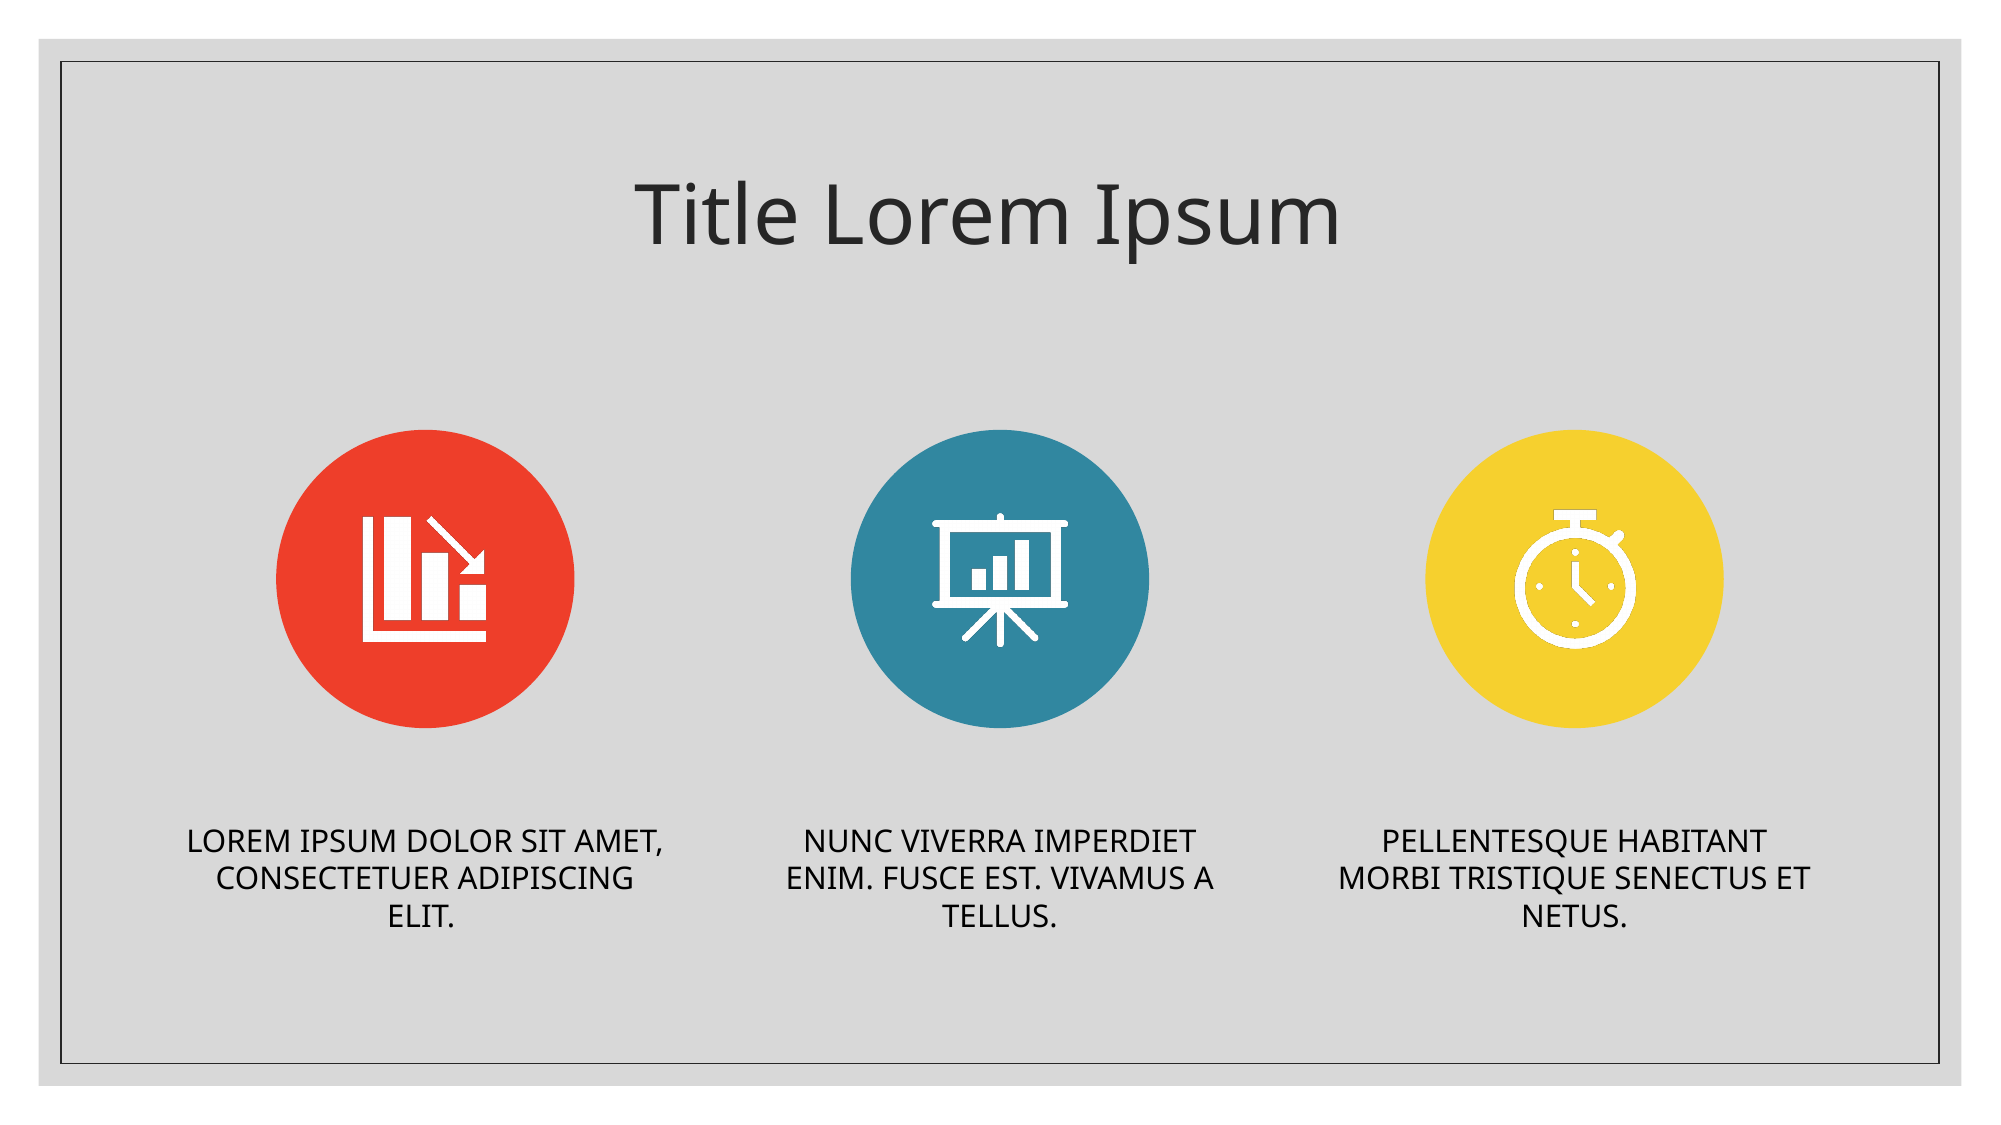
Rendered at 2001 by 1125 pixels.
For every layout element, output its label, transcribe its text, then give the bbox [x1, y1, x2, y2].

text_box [180, 429, 1820, 940]
title Title Lorem Ipsum [174, 105, 1825, 331]
